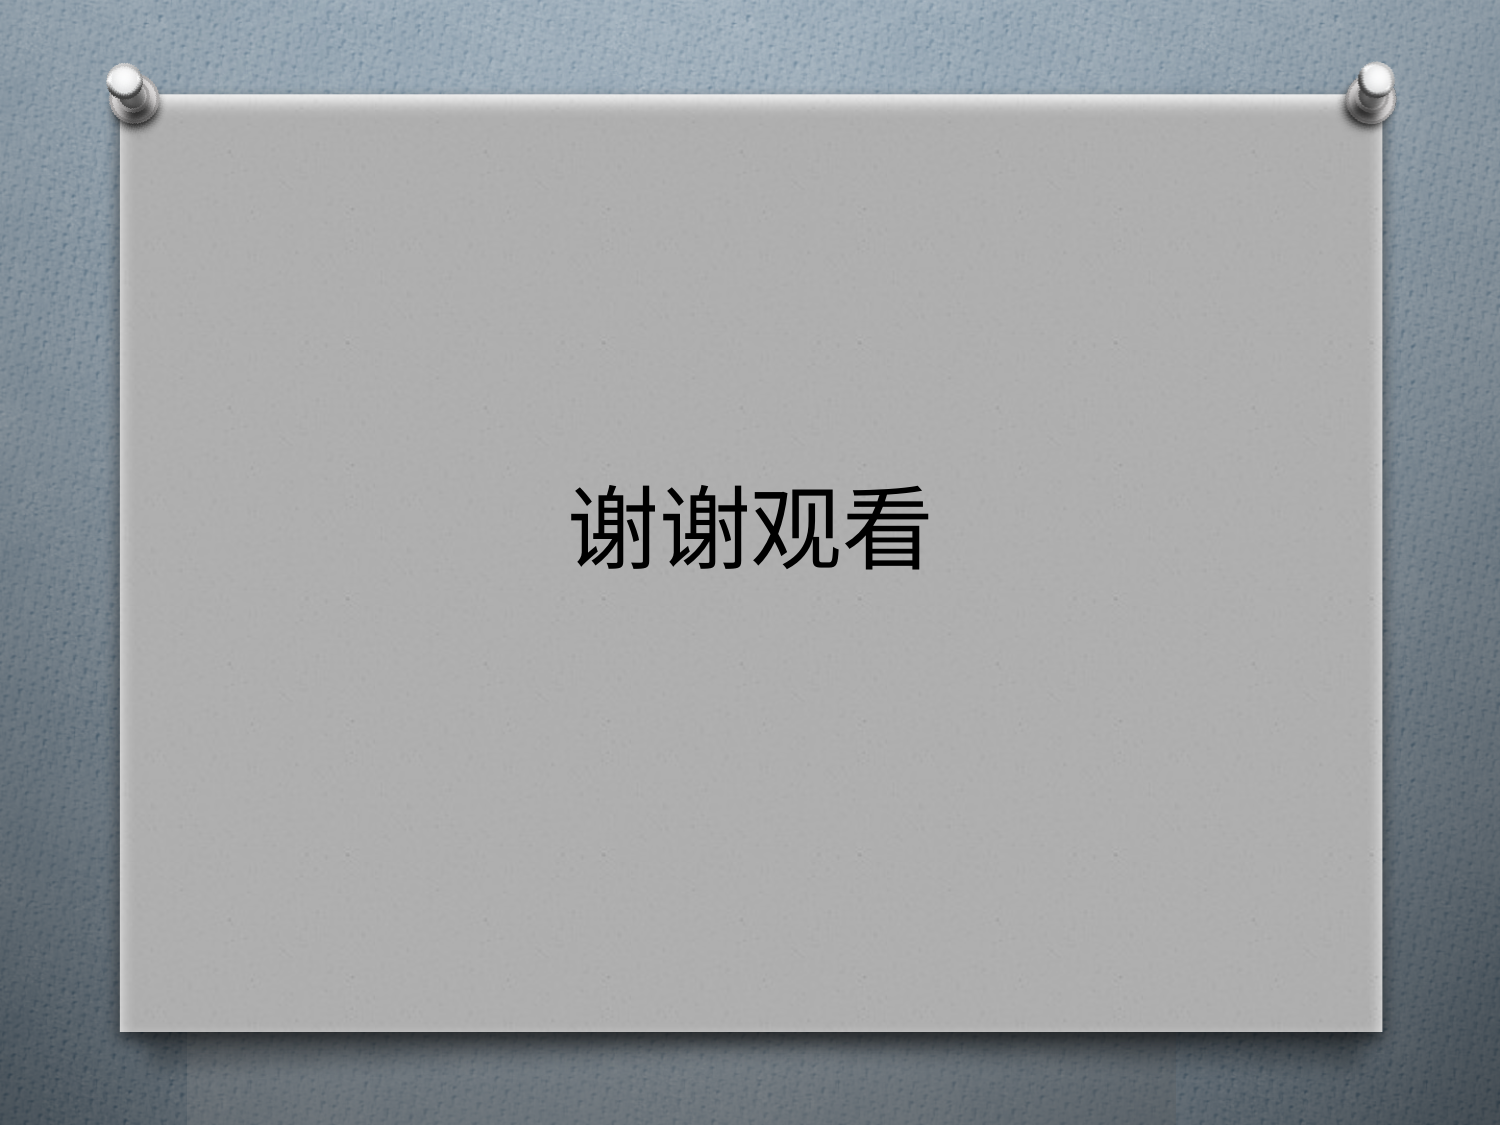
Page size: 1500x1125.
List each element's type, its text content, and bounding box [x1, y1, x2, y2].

picture [1317, 35, 1439, 156]
picture [75, 29, 198, 153]
title 谢谢观看 [179, 134, 1323, 917]
